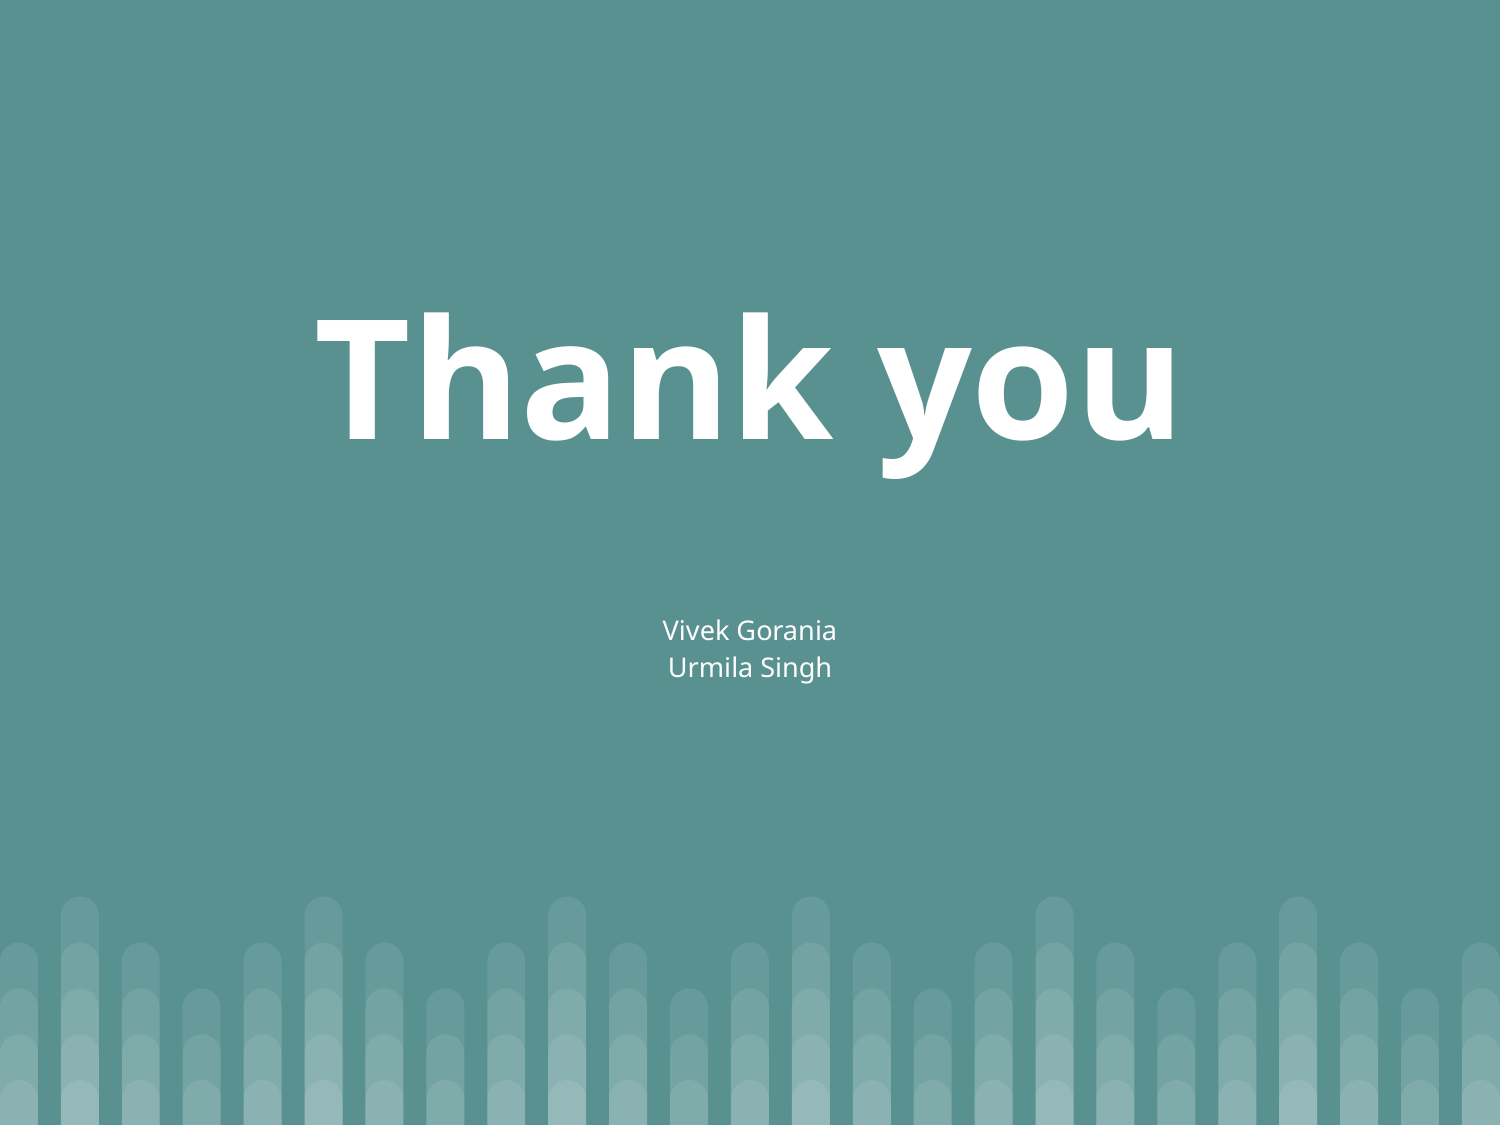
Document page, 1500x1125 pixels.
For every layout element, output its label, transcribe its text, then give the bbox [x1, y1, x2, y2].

list Vivek Gorania Urmila Singh [227, 592, 1273, 837]
title Thank you [227, 168, 1273, 578]
